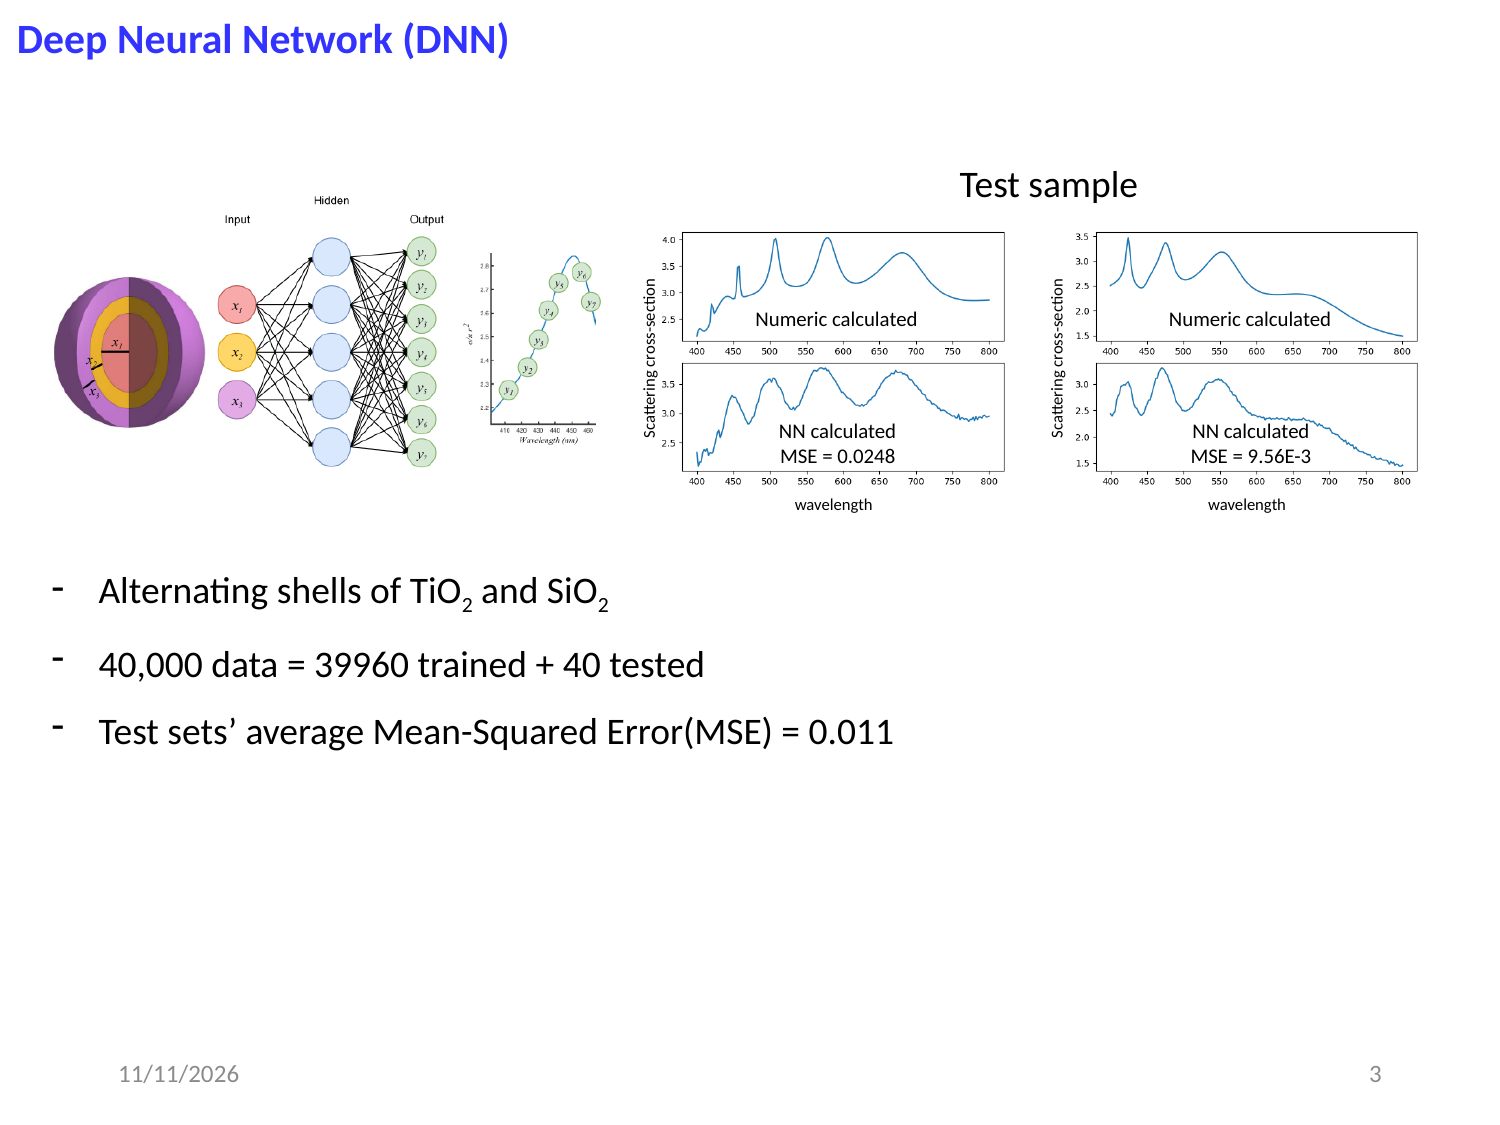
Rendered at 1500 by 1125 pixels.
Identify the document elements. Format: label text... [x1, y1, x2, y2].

text_box Test sample [944, 152, 1174, 195]
picture [39, 183, 1458, 505]
slide_number 3 [1059, 1042, 1397, 1103]
text_box Alternating shells of TiO2 and SiO2 40,000 data = 39960 trained + 40 tested Test sets’ average Mean-Squared Error(MSE) = 0.011 [36, 532, 1468, 760]
text_box Deep Neural Network (DNN) [2, 4, 525, 70]
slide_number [103, 1042, 441, 1103]
text_box wavelength [780, 505, 896, 522]
text_box wavelength [1193, 505, 1309, 522]
